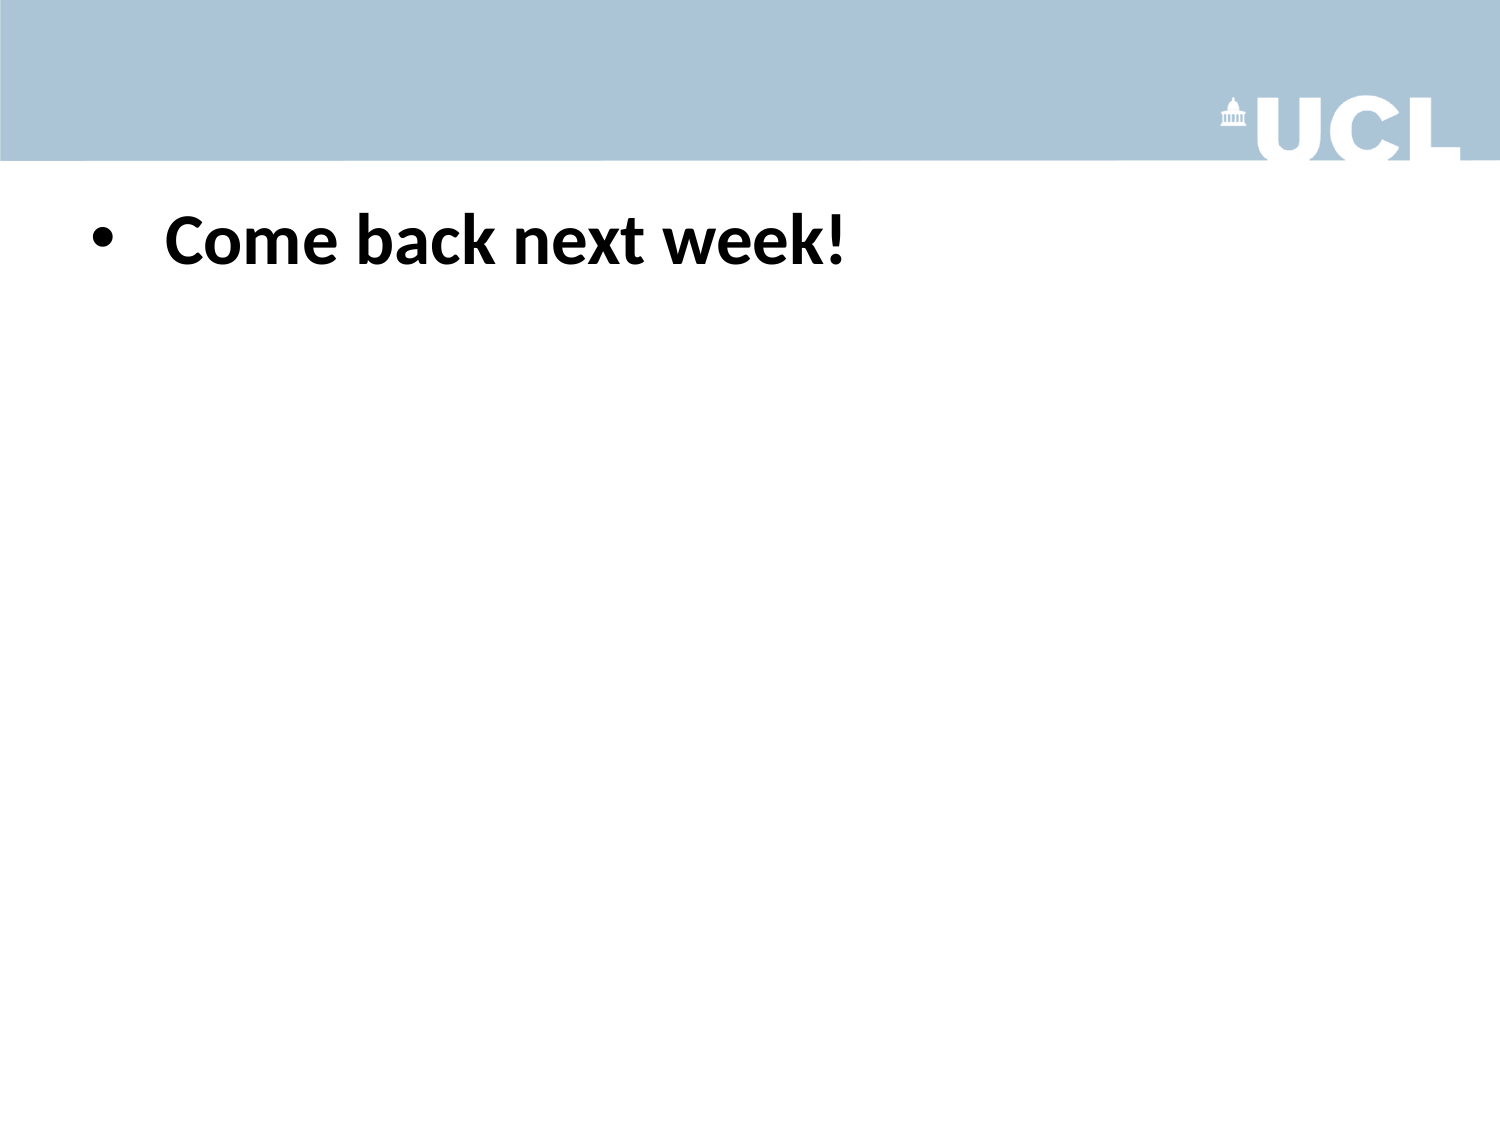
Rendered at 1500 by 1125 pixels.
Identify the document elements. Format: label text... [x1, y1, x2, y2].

list Come back next week! [75, 184, 1425, 1083]
picture [0, 0, 1500, 161]
